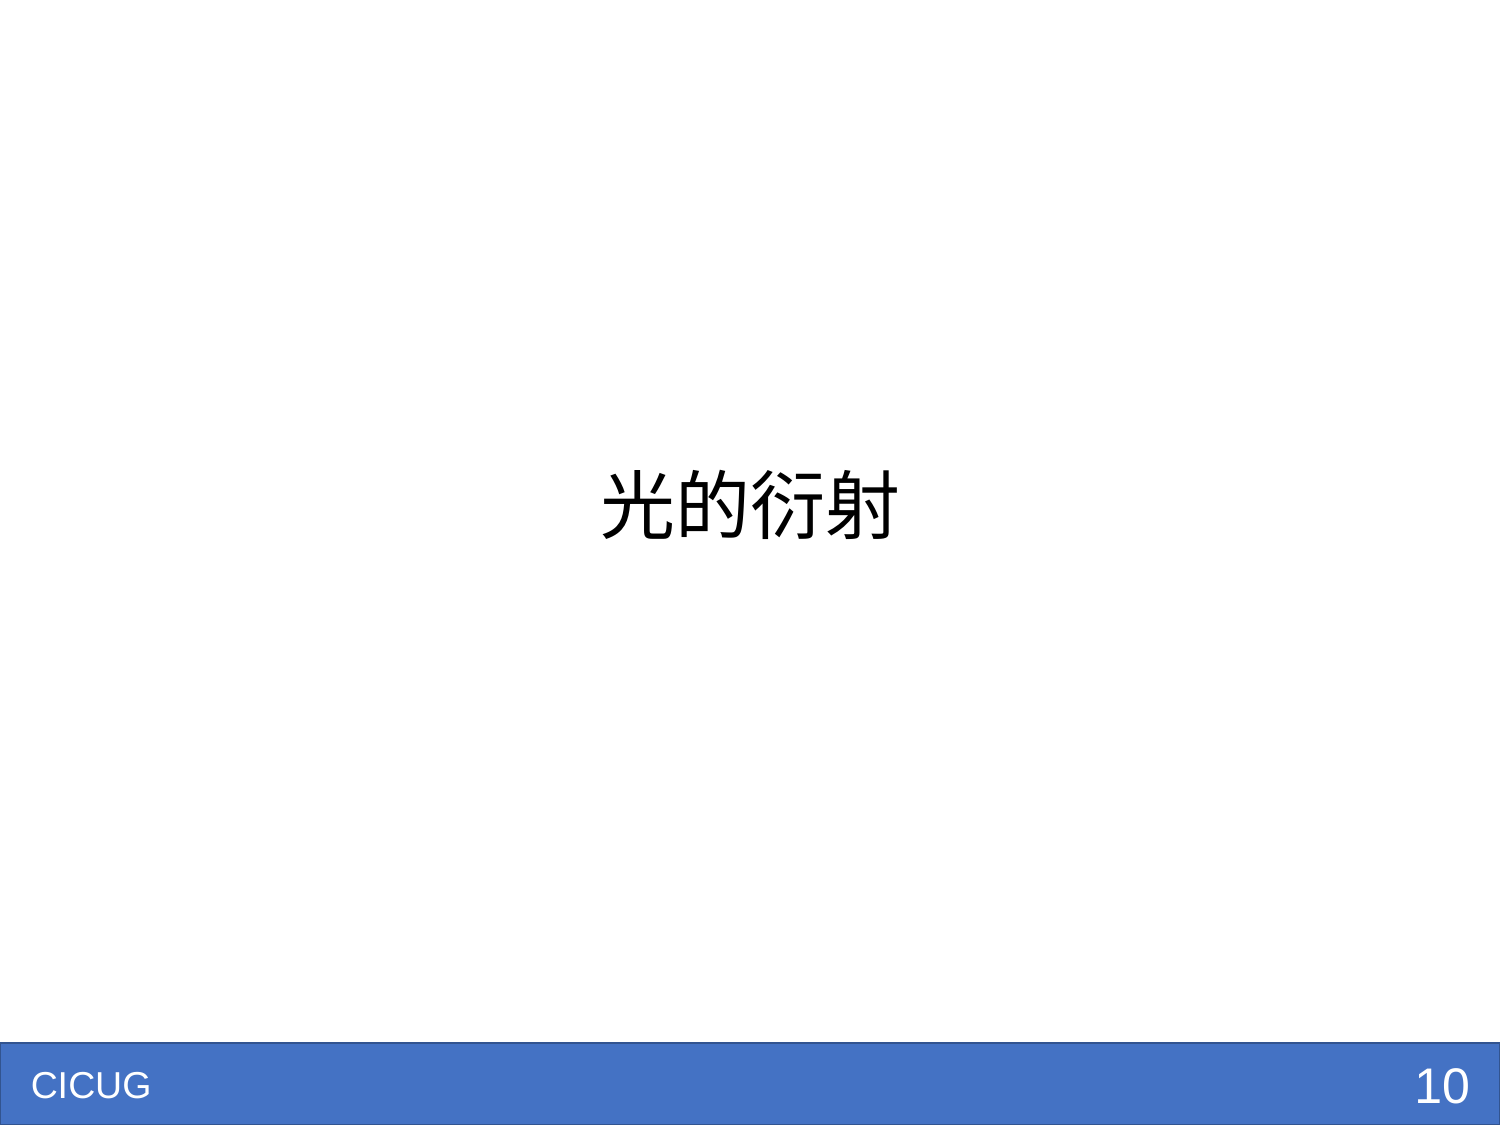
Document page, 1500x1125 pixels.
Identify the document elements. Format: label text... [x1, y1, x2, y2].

slide_number 10 [1147, 1054, 1485, 1114]
title 光的衍射 [103, 453, 1397, 565]
